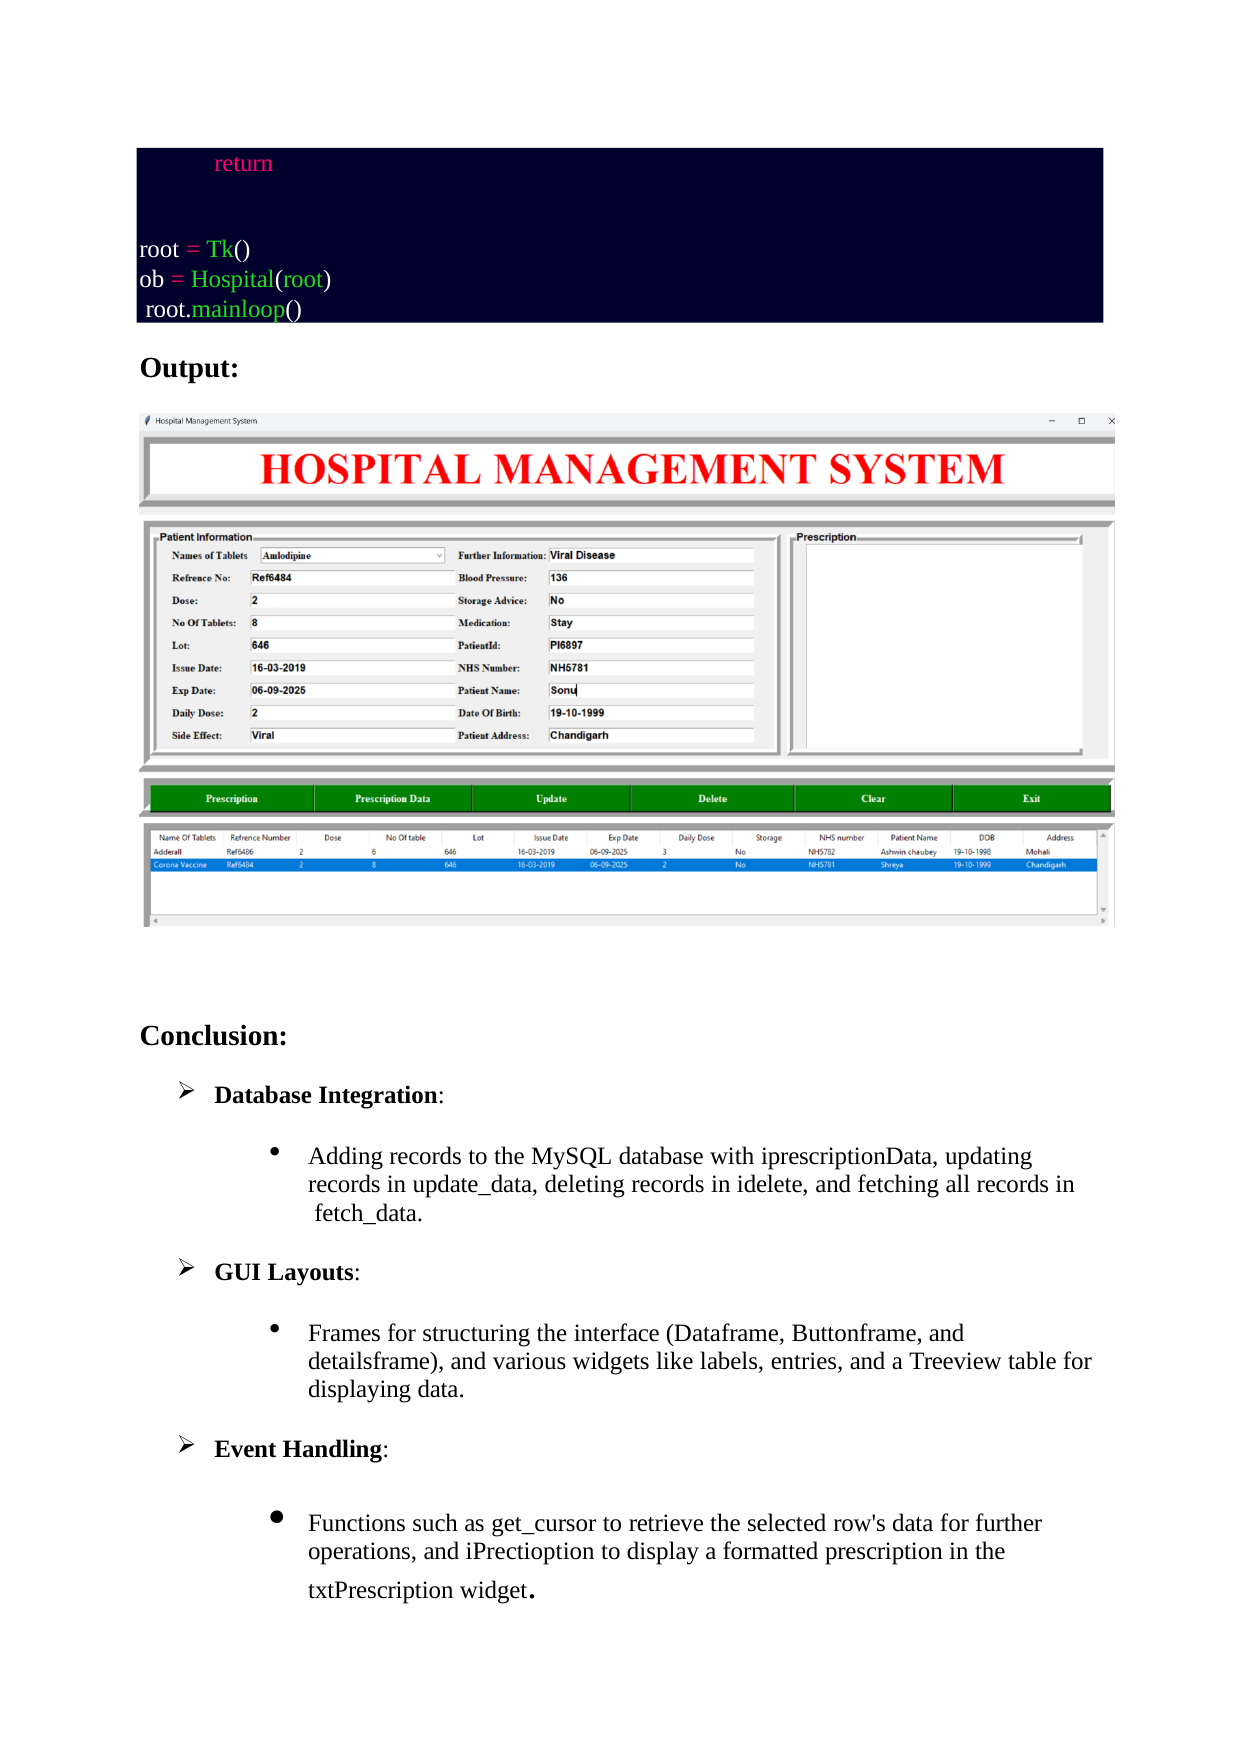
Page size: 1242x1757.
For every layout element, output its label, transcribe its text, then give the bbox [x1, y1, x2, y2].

picture [139, 412, 1115, 927]
text_box return root = Tk() ob = Hospital(root) root.mainloop() [136, 147, 1104, 323]
text_box Output: [137, 345, 243, 383]
text_box Conclusion: Database Integration: Adding records to the MySQL database with iprescriptionData, updating records in update_data, deleting records in idelete, and fetching all records in fetch_data. GUI Layouts: Frames for structuring the interface (Dataframe, Buttonframe, and detailsframe), and various widgets like labels, entries, and a Treeview table for displaying data. Event Handling: Functions such as get_cursor to retrieve the selected row's data for further operations, and iPrectioption to display a formatted prescription in the txtPrescription widget. [137, 1014, 1100, 1608]
